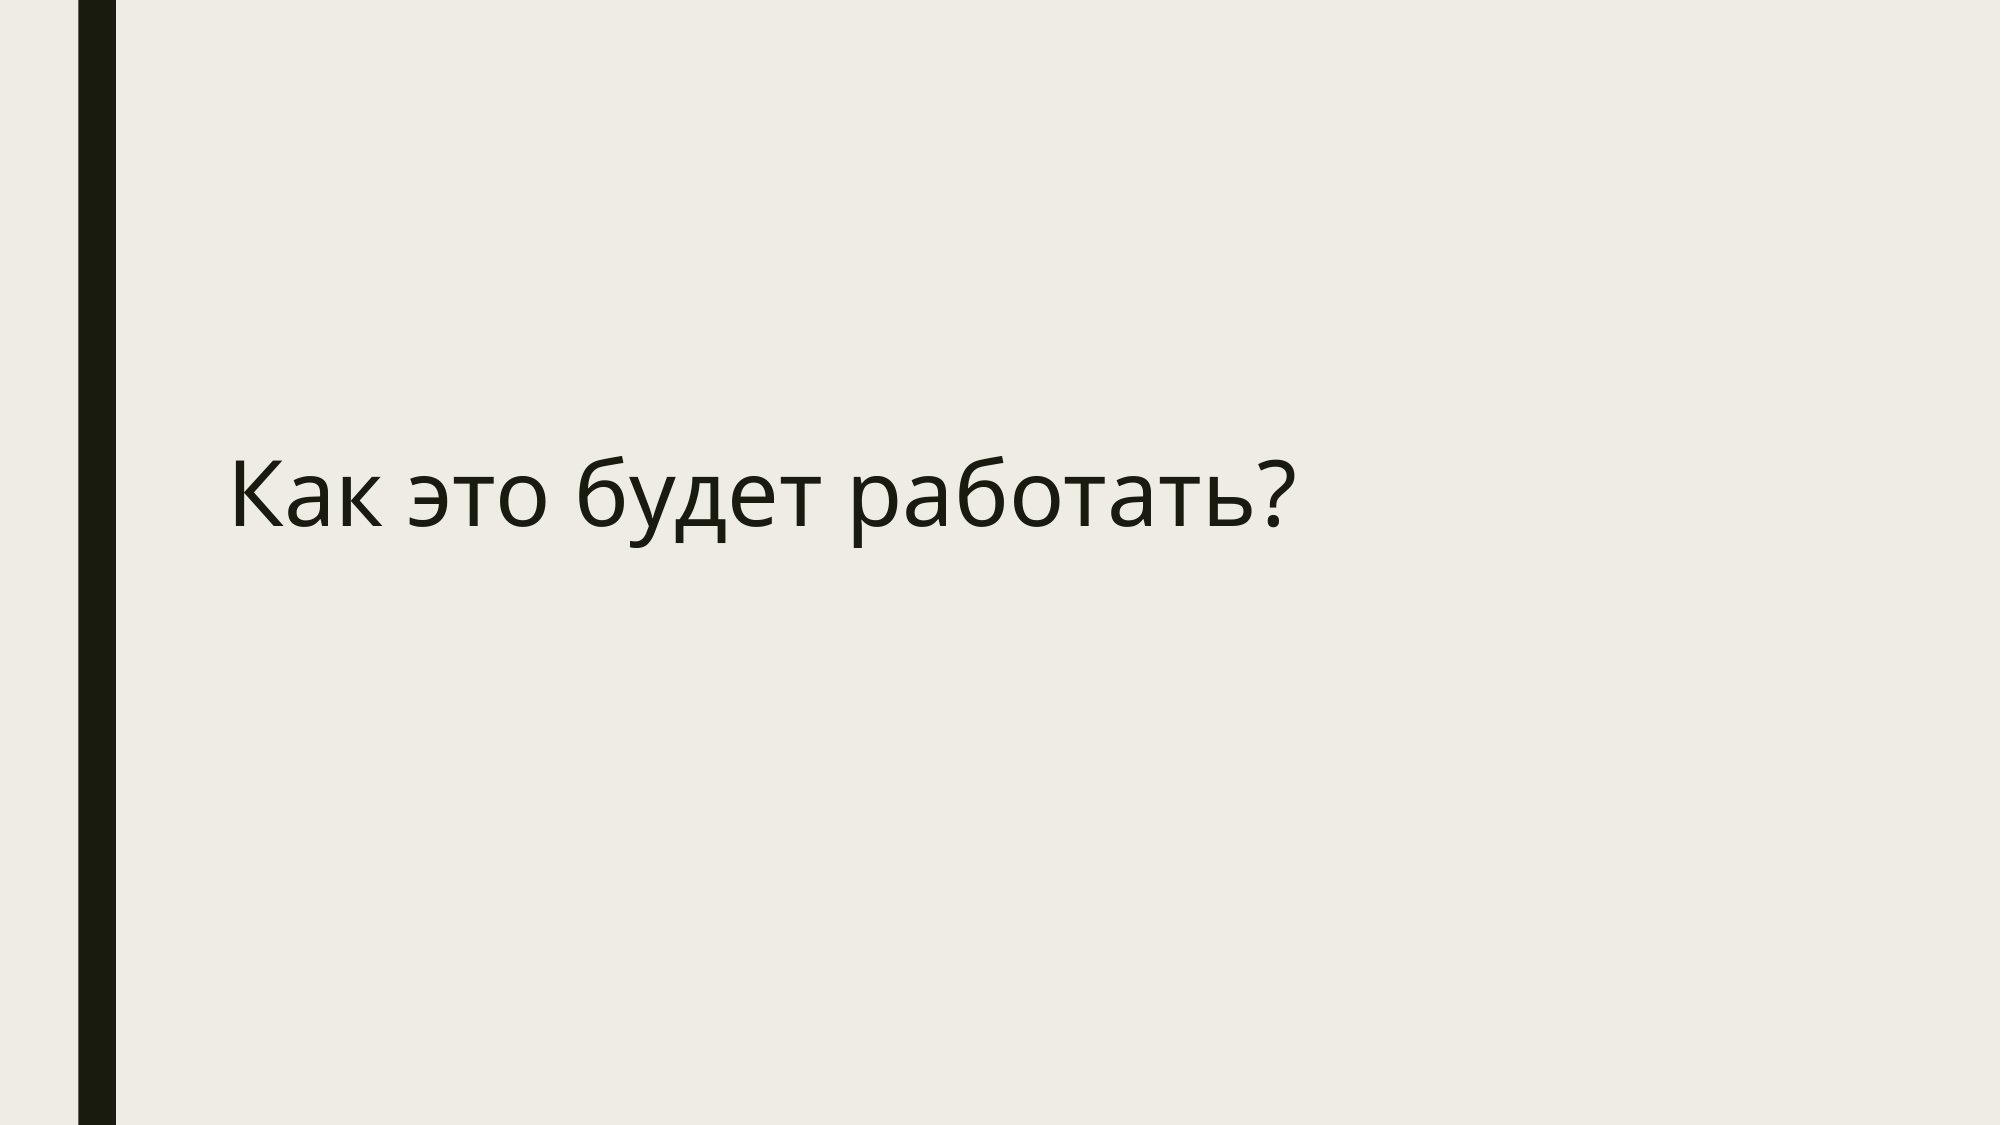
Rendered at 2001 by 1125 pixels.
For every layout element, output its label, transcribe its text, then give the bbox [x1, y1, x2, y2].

title Как это будет работать? [212, 440, 1788, 685]
